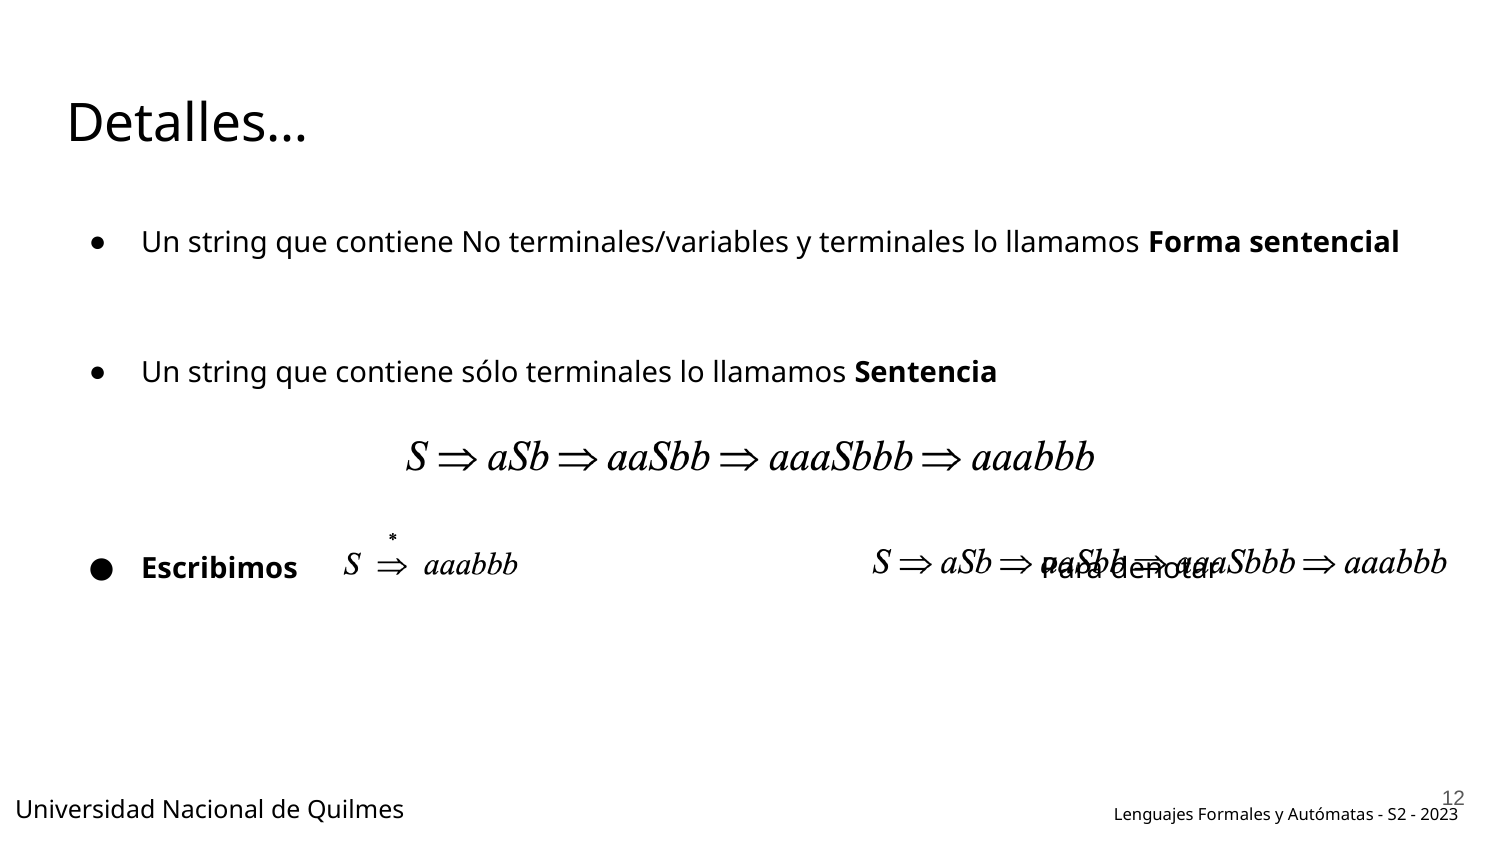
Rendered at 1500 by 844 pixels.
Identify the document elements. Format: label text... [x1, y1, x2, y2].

slide_number ‹#› [1389, 764, 1480, 830]
list Un string que contiene No terminales/variables y terminales lo llamamos Forma sentencial Un string que contiene sólo terminales lo llamamos Sentencia Escribimos Para denotar [51, 203, 1449, 764]
subtitle Universidad Nacional de Quilmes [0, 781, 524, 844]
picture [870, 545, 1450, 576]
picture [338, 524, 524, 587]
picture [403, 435, 1097, 473]
text_box Lenguajes Formales y Autómatas - S2 - 2023 [1098, 788, 1500, 837]
title Detalles… [51, 72, 1449, 167]
